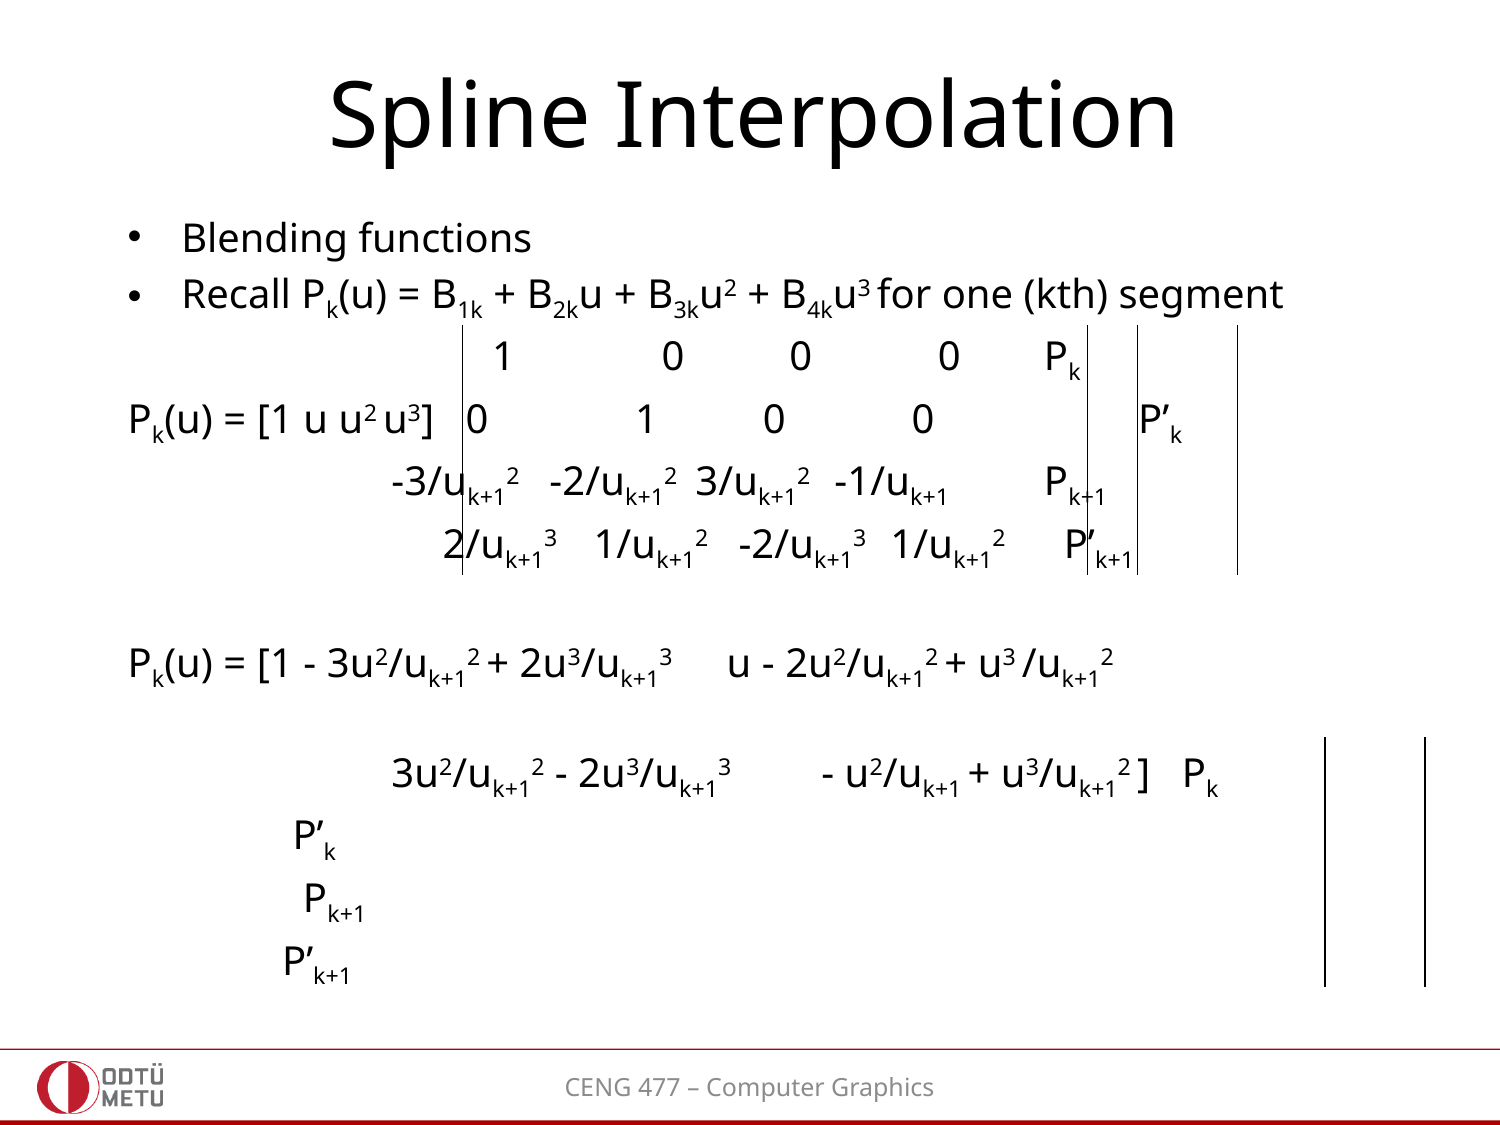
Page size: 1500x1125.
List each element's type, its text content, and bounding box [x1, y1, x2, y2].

footer CENG 477 – Computer Graphics [512, 1056, 988, 1117]
picture [37, 1061, 112, 1114]
list Blending functions Recall Pk(u) = B1k + B2ku + B3ku2 + B4ku3 for one (kth) segment 1 0 0 0 Pk Pk(u) = [1 u u2 u3] 0 1 0 0 P’k -3/uk+12 -2/uk+12 3/uk+12 -1/uk+1 Pk+1 2/uk+13 1/uk+12 -2/uk+13 1/uk+12 P’k+1 Pk(u) = [1 - 3u2/uk+12 + 2u3/uk+13 u - 2u2/uk+12 + u3 /uk+12 3u2/uk+12 - 2u3/uk+13 - u2/uk+1 + u3/uk+12 ] Pk P’k Pk+1 P’k+1 [112, 204, 1488, 1117]
title Spline Interpolation [115, 16, 1396, 204]
